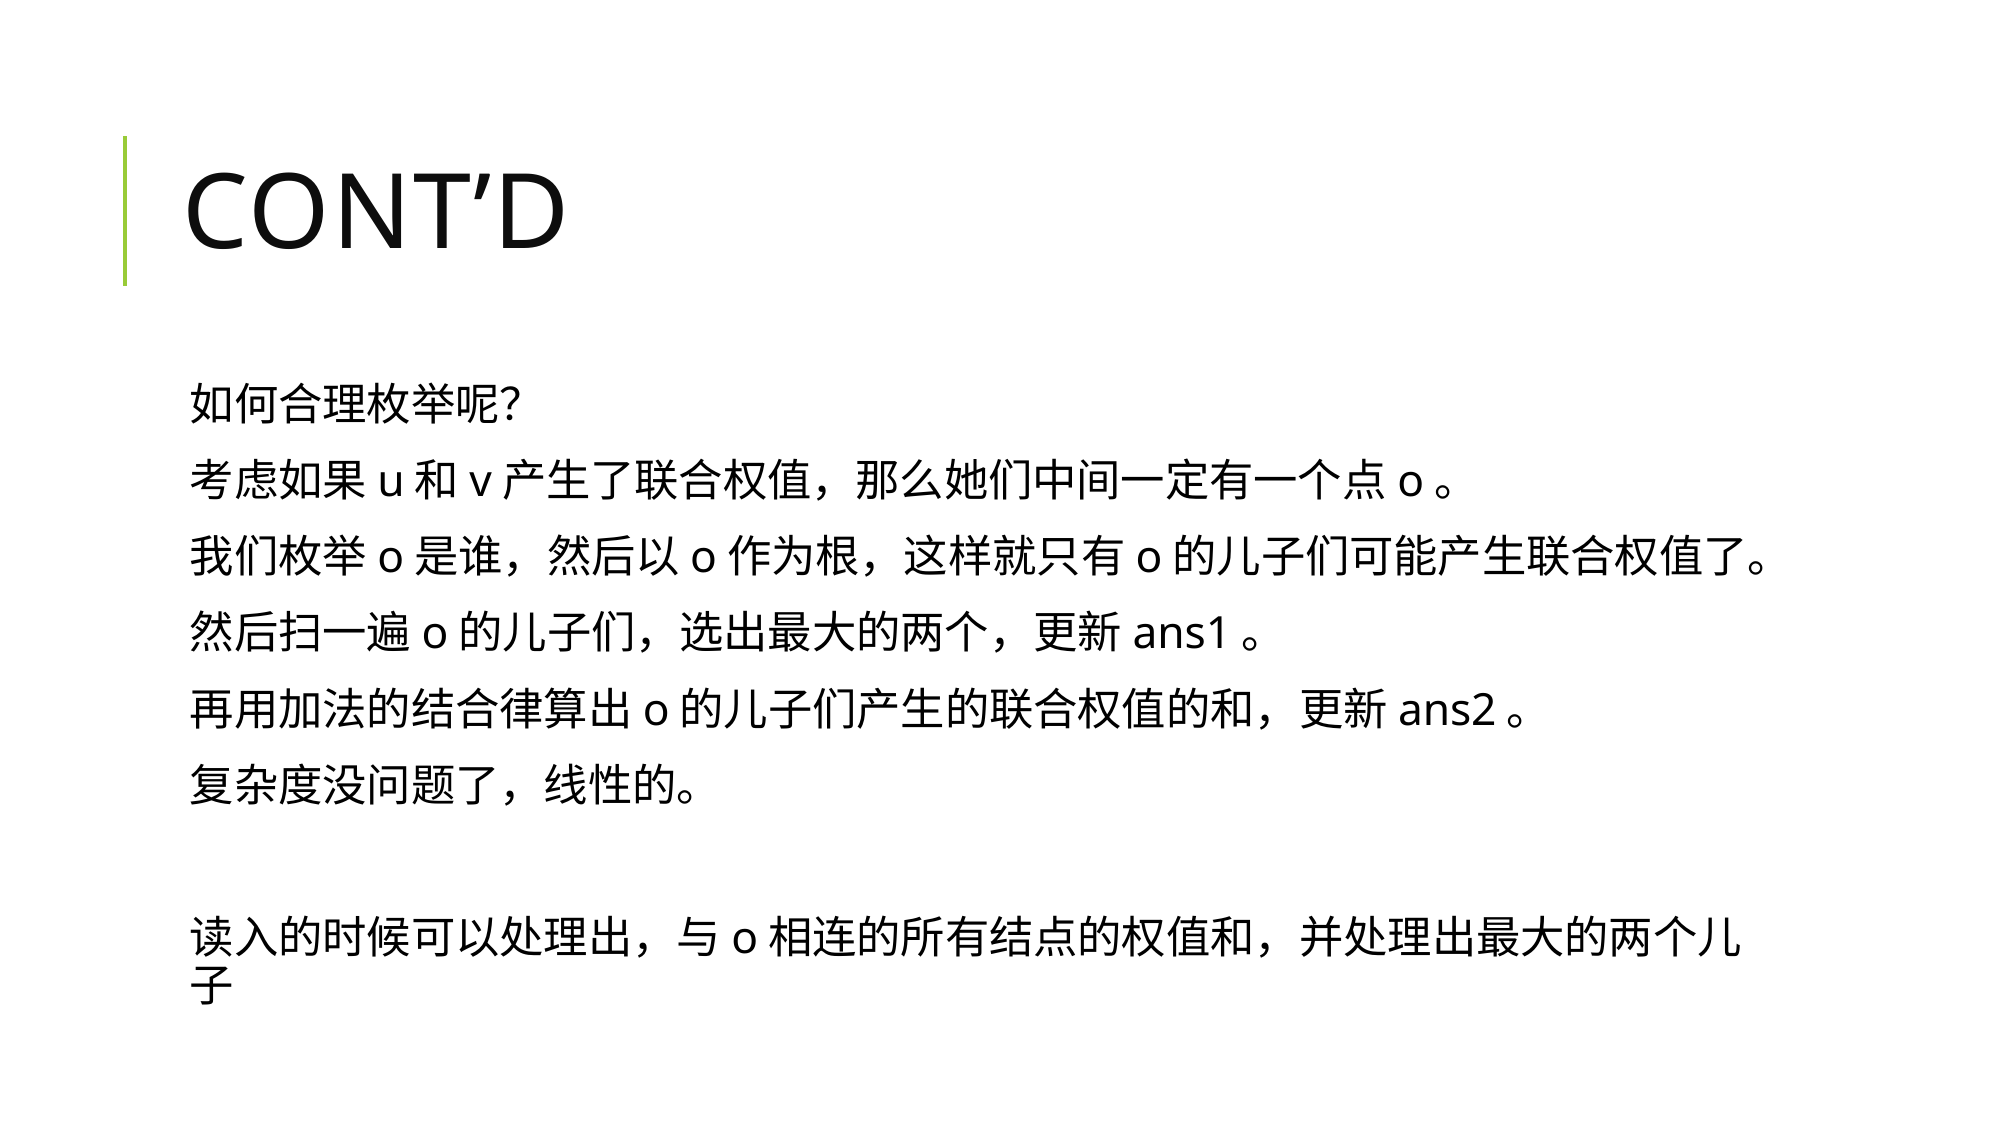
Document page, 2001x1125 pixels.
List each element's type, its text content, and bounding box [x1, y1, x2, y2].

list 如何合理枚举呢？ 考虑如果u和v产生了联合权值，那么她们中间一定有一个点o。 我们枚举o是谁，然后以o作为根，这样就只有o的儿子们可能产生联合权值了。 然后扫一遍o的儿子们，选出最大的两个，更新ans1。 再用加法的结合律算出o的儿子们产生的联合权值的和，更新ans2。 复杂度没问题了，线性的。 读入的时候可以处理出，与o相连的所有结点的权值和，并处理出最大的两个儿子 [168, 375, 1763, 1035]
title cont’d [168, 96, 1763, 342]
